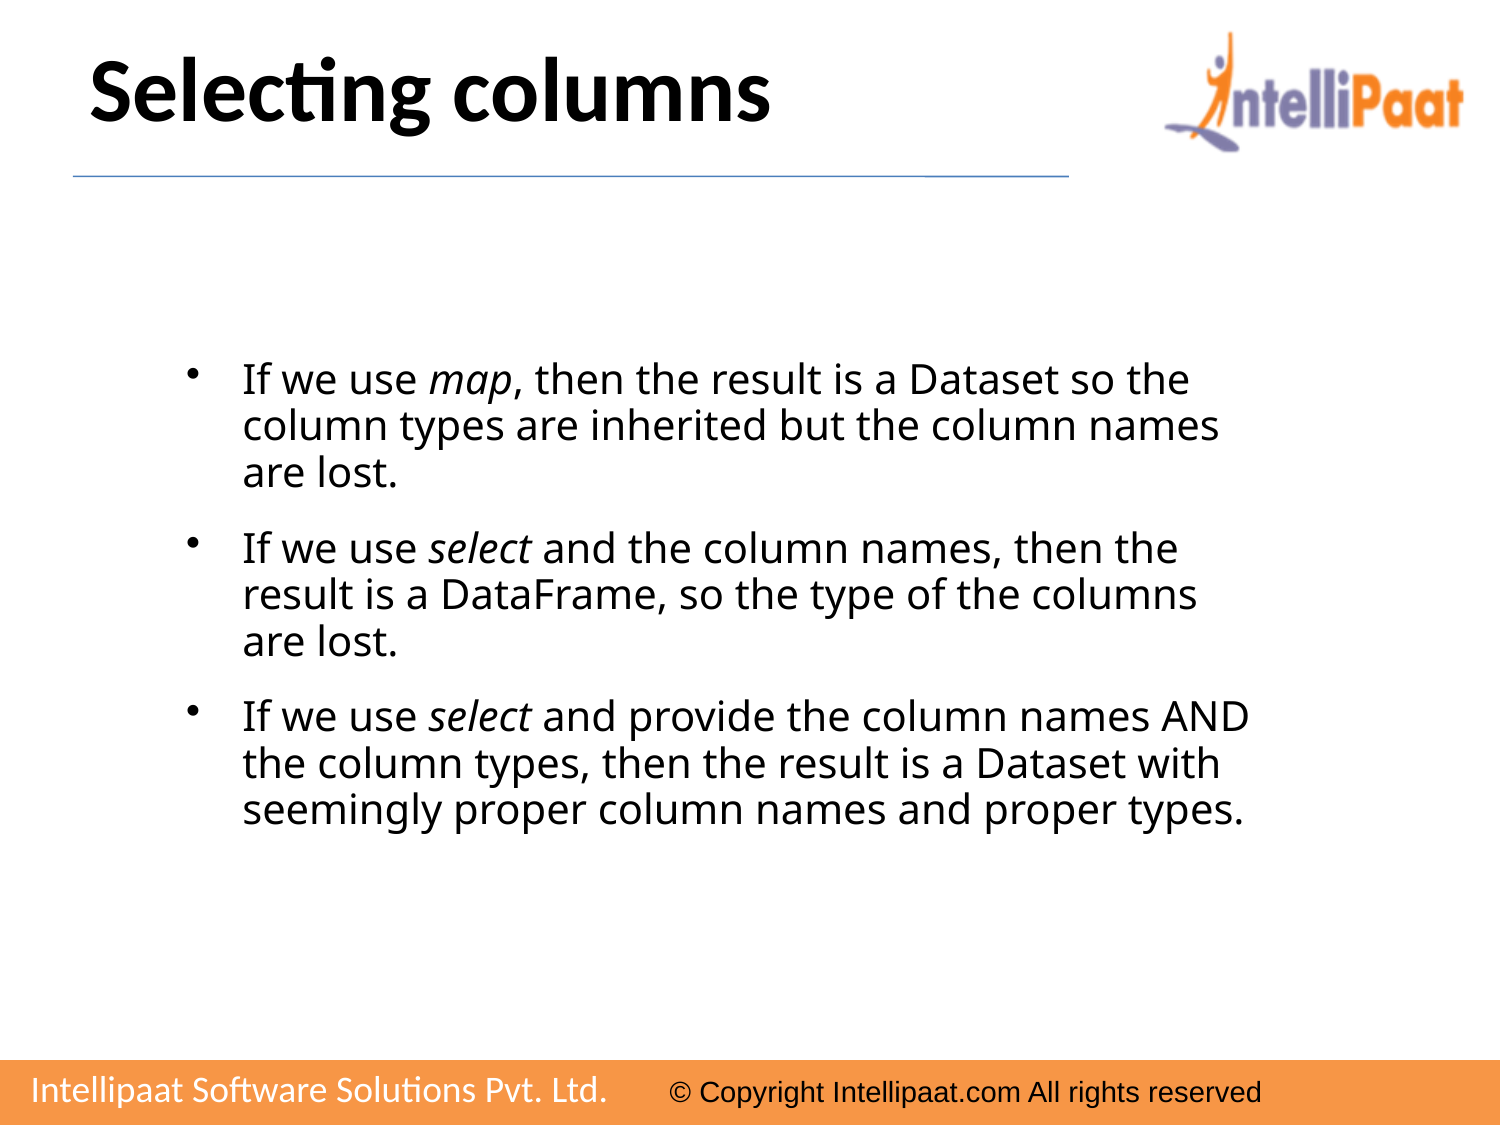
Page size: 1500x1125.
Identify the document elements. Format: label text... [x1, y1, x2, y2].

title Selecting columns [81, 4, 985, 164]
picture [1121, 28, 1473, 158]
list If we use map, then the result is a Dataset so the column types are inherited but the column names are lost. If we use select and the column names, then the result is a DataFrame, so the type of the columns are lost. If we use select and provide the column names AND the column types, then the result is a Dataset with seemingly proper column names and proper types. [171, 349, 1269, 815]
